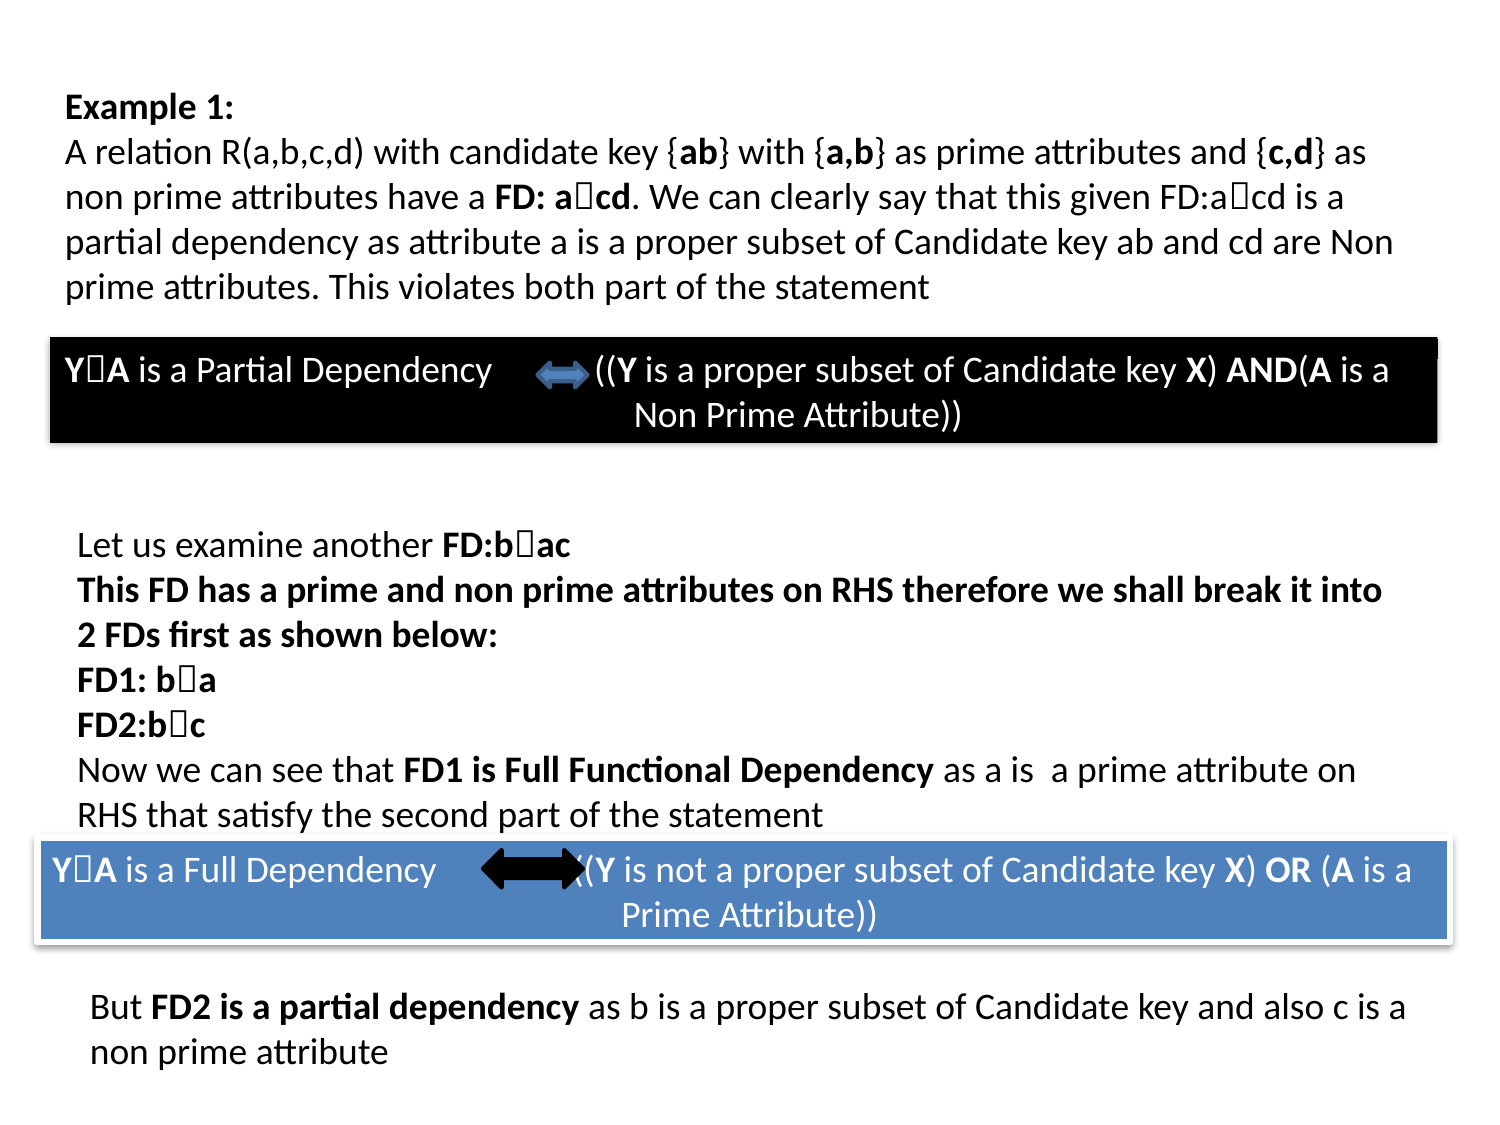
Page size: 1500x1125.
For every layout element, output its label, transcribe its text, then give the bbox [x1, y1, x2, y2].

text_box YA is a Partial Dependency ((Y is a proper subset of Candidate key X) AND(A is a Non Prime Attribute)) [50, 337, 1438, 443]
text_box [480, 848, 586, 890]
text_box Let us examine another FD:bac This FD has a prime and non prime attributes on RHS therefore we shall break it into 2 FDs first as shown below: FD1: ba FD2:bc Now we can see that FD1 is Full Functional Dependency as a is a prime attribute on RHS that satisfy the second part of the statement [62, 512, 1400, 833]
text_box YA is a Full Dependency ((Y is not a proper subset of Candidate key X) OR (A is a Prime Attribute)) [34, 834, 1453, 945]
text_box Example 1: A relation R(a,b,c,d) with candidate key {ab} with {a,b} as prime attributes and {c,d} as non prime attributes have a FD: acd. We can clearly say that this given FD:acd is a partial dependency as attribute a is a proper subset of Candidate key ab and cd are Non prime attributes. This violates both part of the statement [50, 74, 1438, 315]
text_box But FD2 is a partial dependency as b is a proper subset of Candidate key and also c is a non prime attribute [74, 974, 1438, 1080]
text_box [535, 360, 590, 390]
